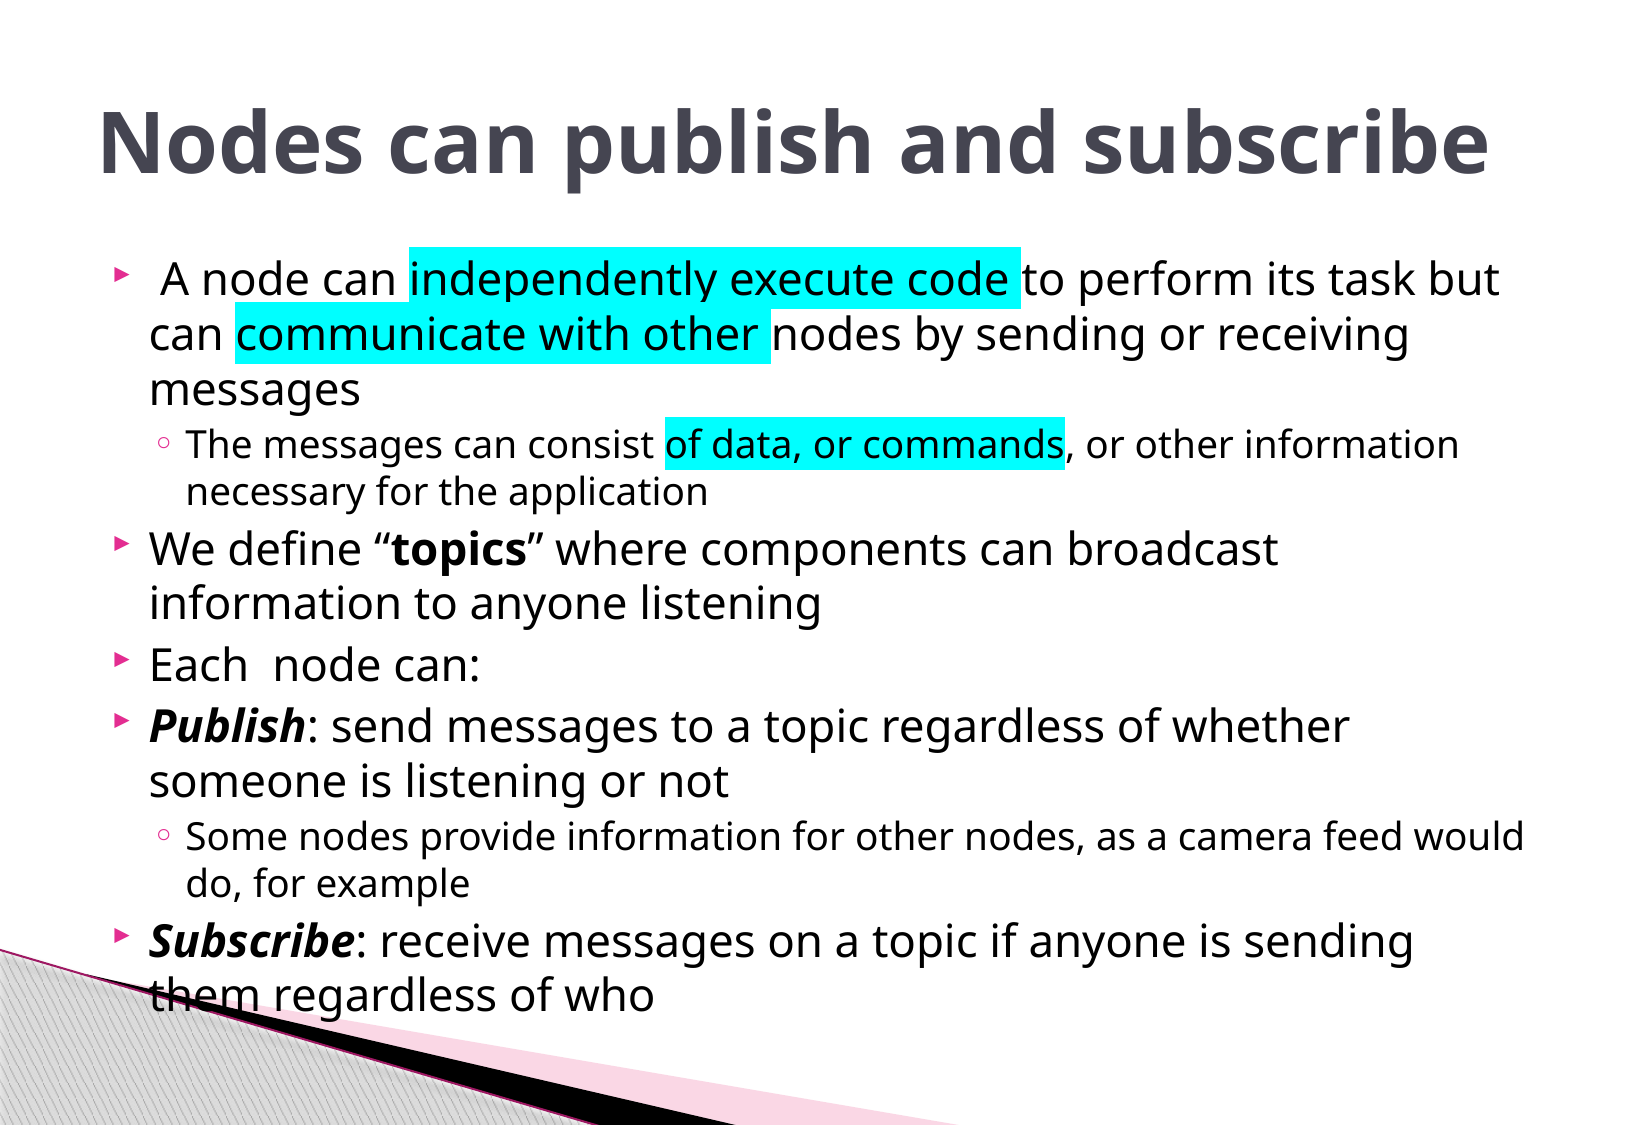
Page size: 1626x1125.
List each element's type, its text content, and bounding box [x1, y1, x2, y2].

title Nodes can publish and subscribe [81, 45, 1544, 233]
list A node can independently execute code to perform its task but can communicate with other nodes by sending or receiving messages The messages can consist of data, or commands, or other information necessary for the application We define “topics” where components can broadcast information to anyone listening Each node can: Publish: send messages to a topic regardless of whether someone is listening or not Some nodes provide information for other nodes, as a camera feed would do, for example Subscribe: receive messages on a topic if anyone is sending them regardless of who [81, 243, 1544, 1035]
